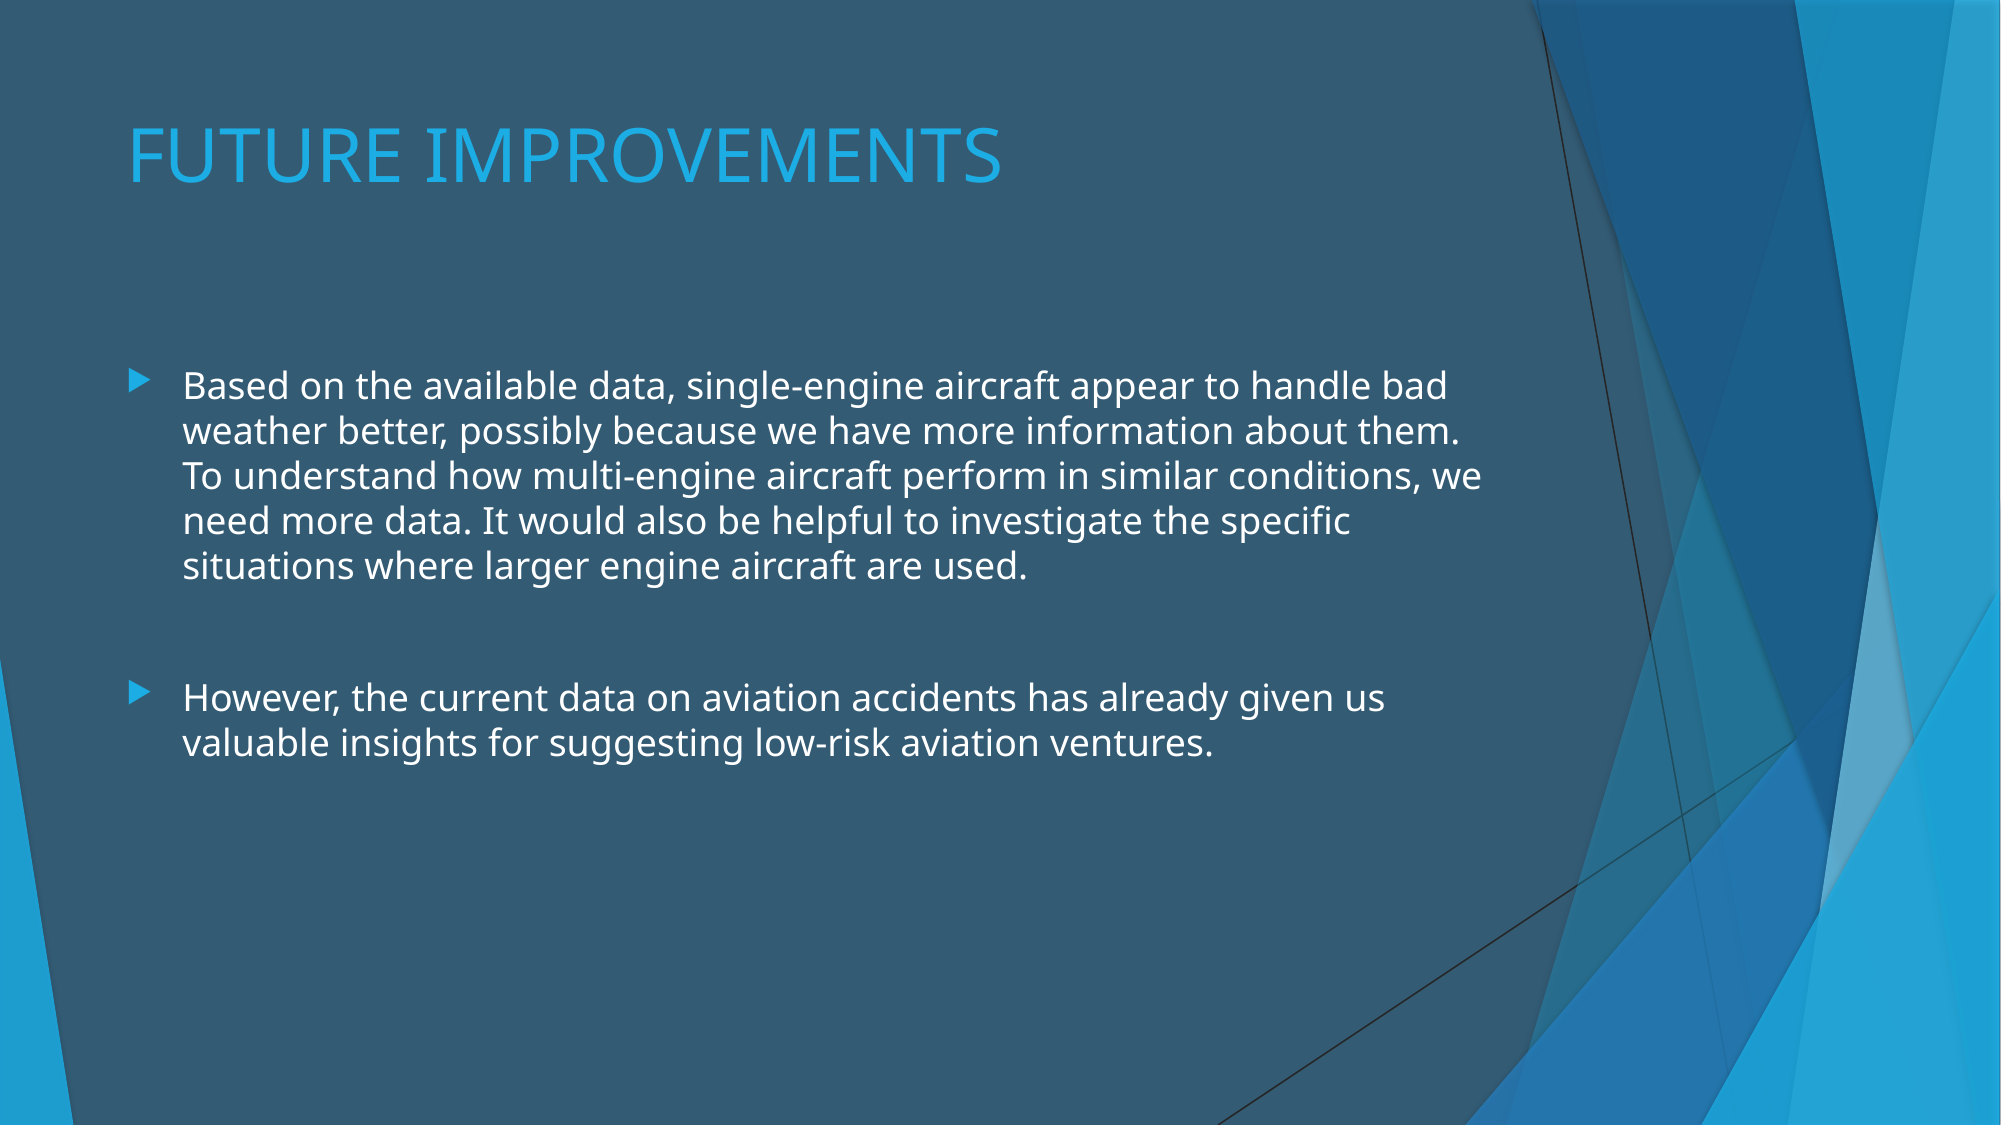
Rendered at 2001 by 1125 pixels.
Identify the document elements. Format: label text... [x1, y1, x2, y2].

title FUTURE IMPROVEMENTS [111, 99, 1522, 317]
list Based on the available data, single-engine aircraft appear to handle bad weather better, possibly because we have more information about them. To understand how multi-engine aircraft perform in similar conditions, we need more data. It would also be helpful to investigate the specific situations where larger engine aircraft are used. However, the current data on aviation accidents has already given us valuable insights for suggesting low-risk aviation ventures. [111, 354, 1522, 992]
